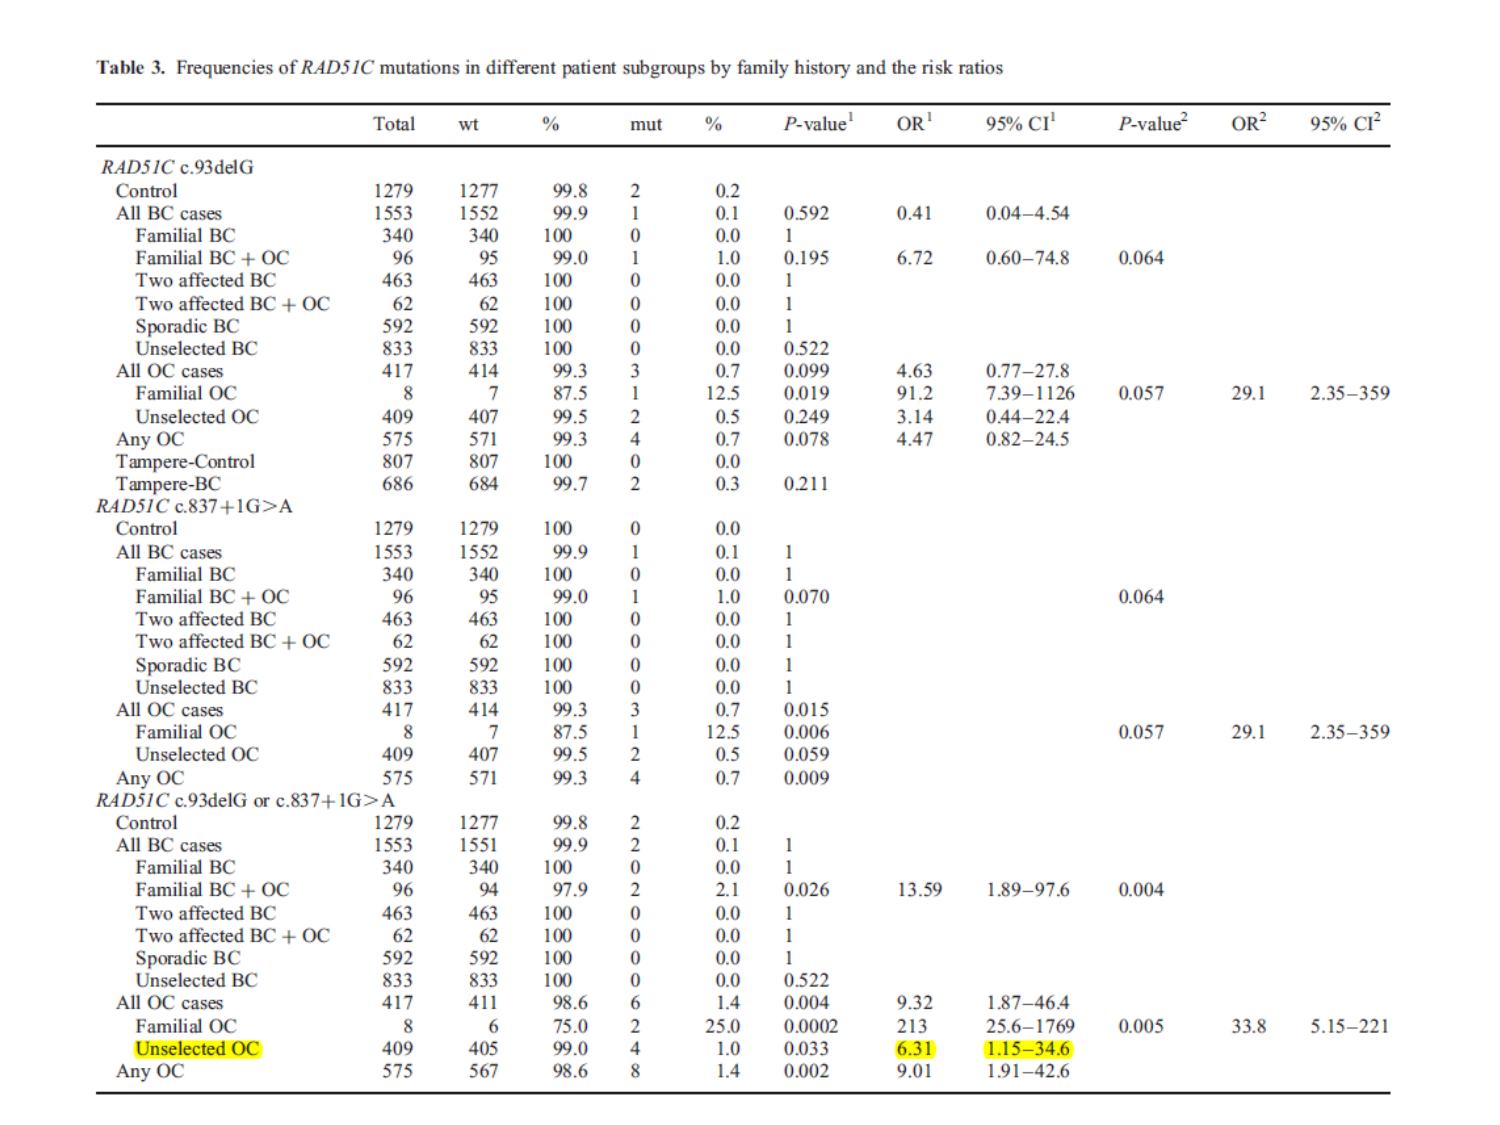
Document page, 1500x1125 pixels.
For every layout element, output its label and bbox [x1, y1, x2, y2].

list [87, 49, 1413, 1109]
